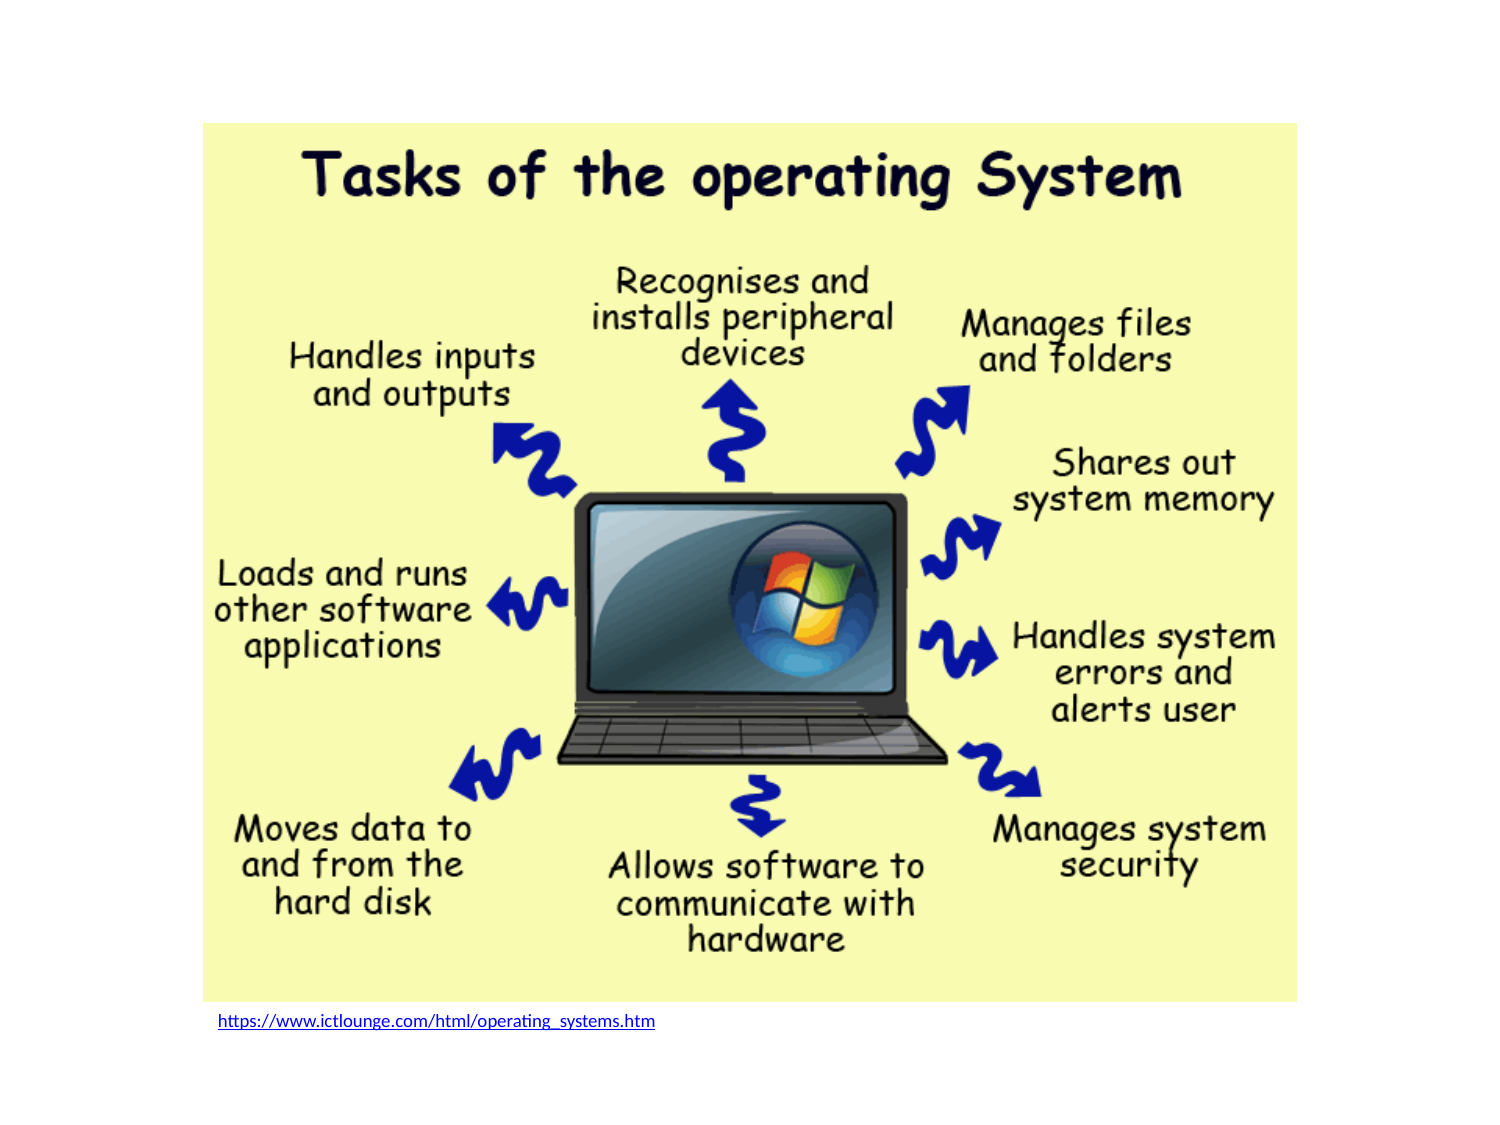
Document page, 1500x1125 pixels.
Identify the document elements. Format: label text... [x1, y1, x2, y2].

text_box https://www.ictlounge.com/html/operating_systems.htm [203, 1010, 954, 1039]
picture [202, 123, 1298, 1002]
